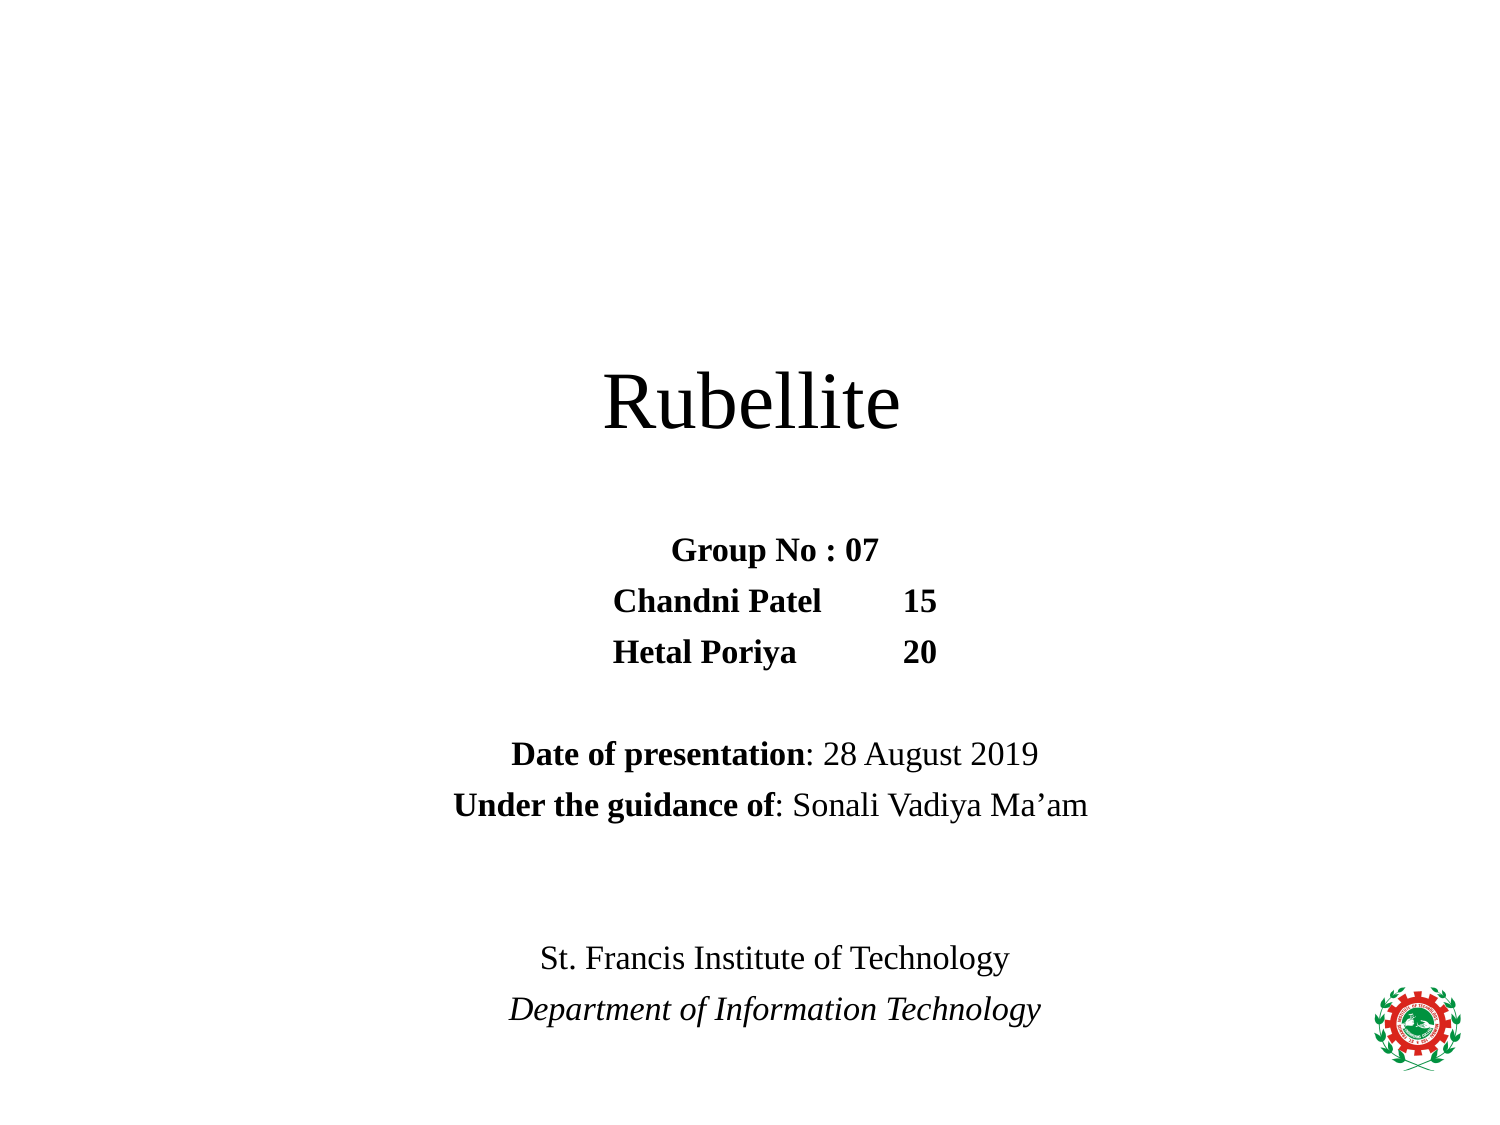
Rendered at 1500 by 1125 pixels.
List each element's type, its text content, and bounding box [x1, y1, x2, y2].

picture [1374, 987, 1461, 1071]
subtitle Group No : 07 Chandni Patel 15 Hetal Poriya 20 Date of presentation: 28 August 2019 Under the guidance of: Sonali Vadiya Ma’am St. Francis Institute of Technology Department of Information Technology [137, 525, 1413, 1038]
title Rubellite [125, 262, 1400, 454]
